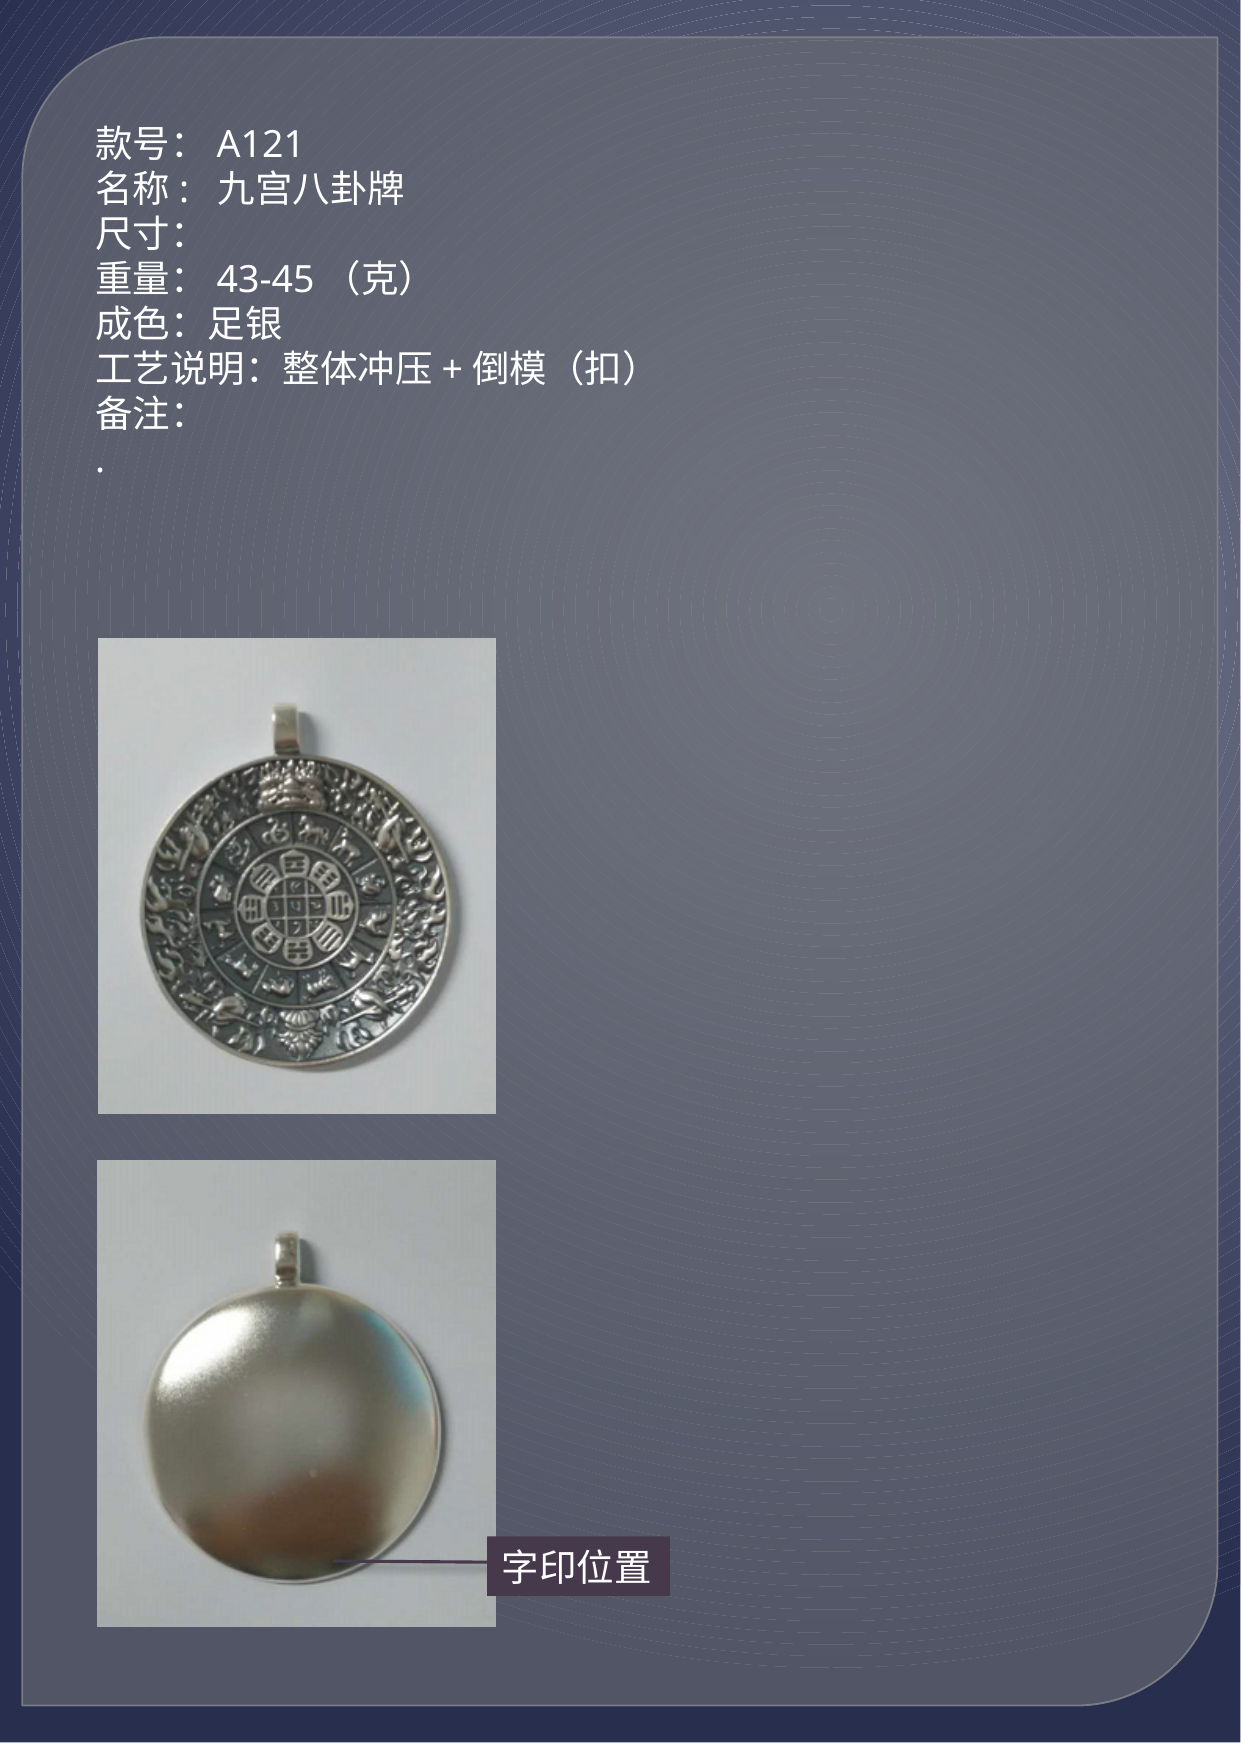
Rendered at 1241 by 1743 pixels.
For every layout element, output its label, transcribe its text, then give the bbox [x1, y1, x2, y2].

picture [98, 638, 496, 1114]
text_box 款号：A121 名称: 九宫八卦牌 尺寸： 重量：43-45（克） 成色：足银 工艺说明：整体冲压+倒模（扣） 备注： . [80, 112, 1241, 487]
text_box 字印位置 [504, 1536, 670, 1596]
picture [97, 1160, 497, 1627]
